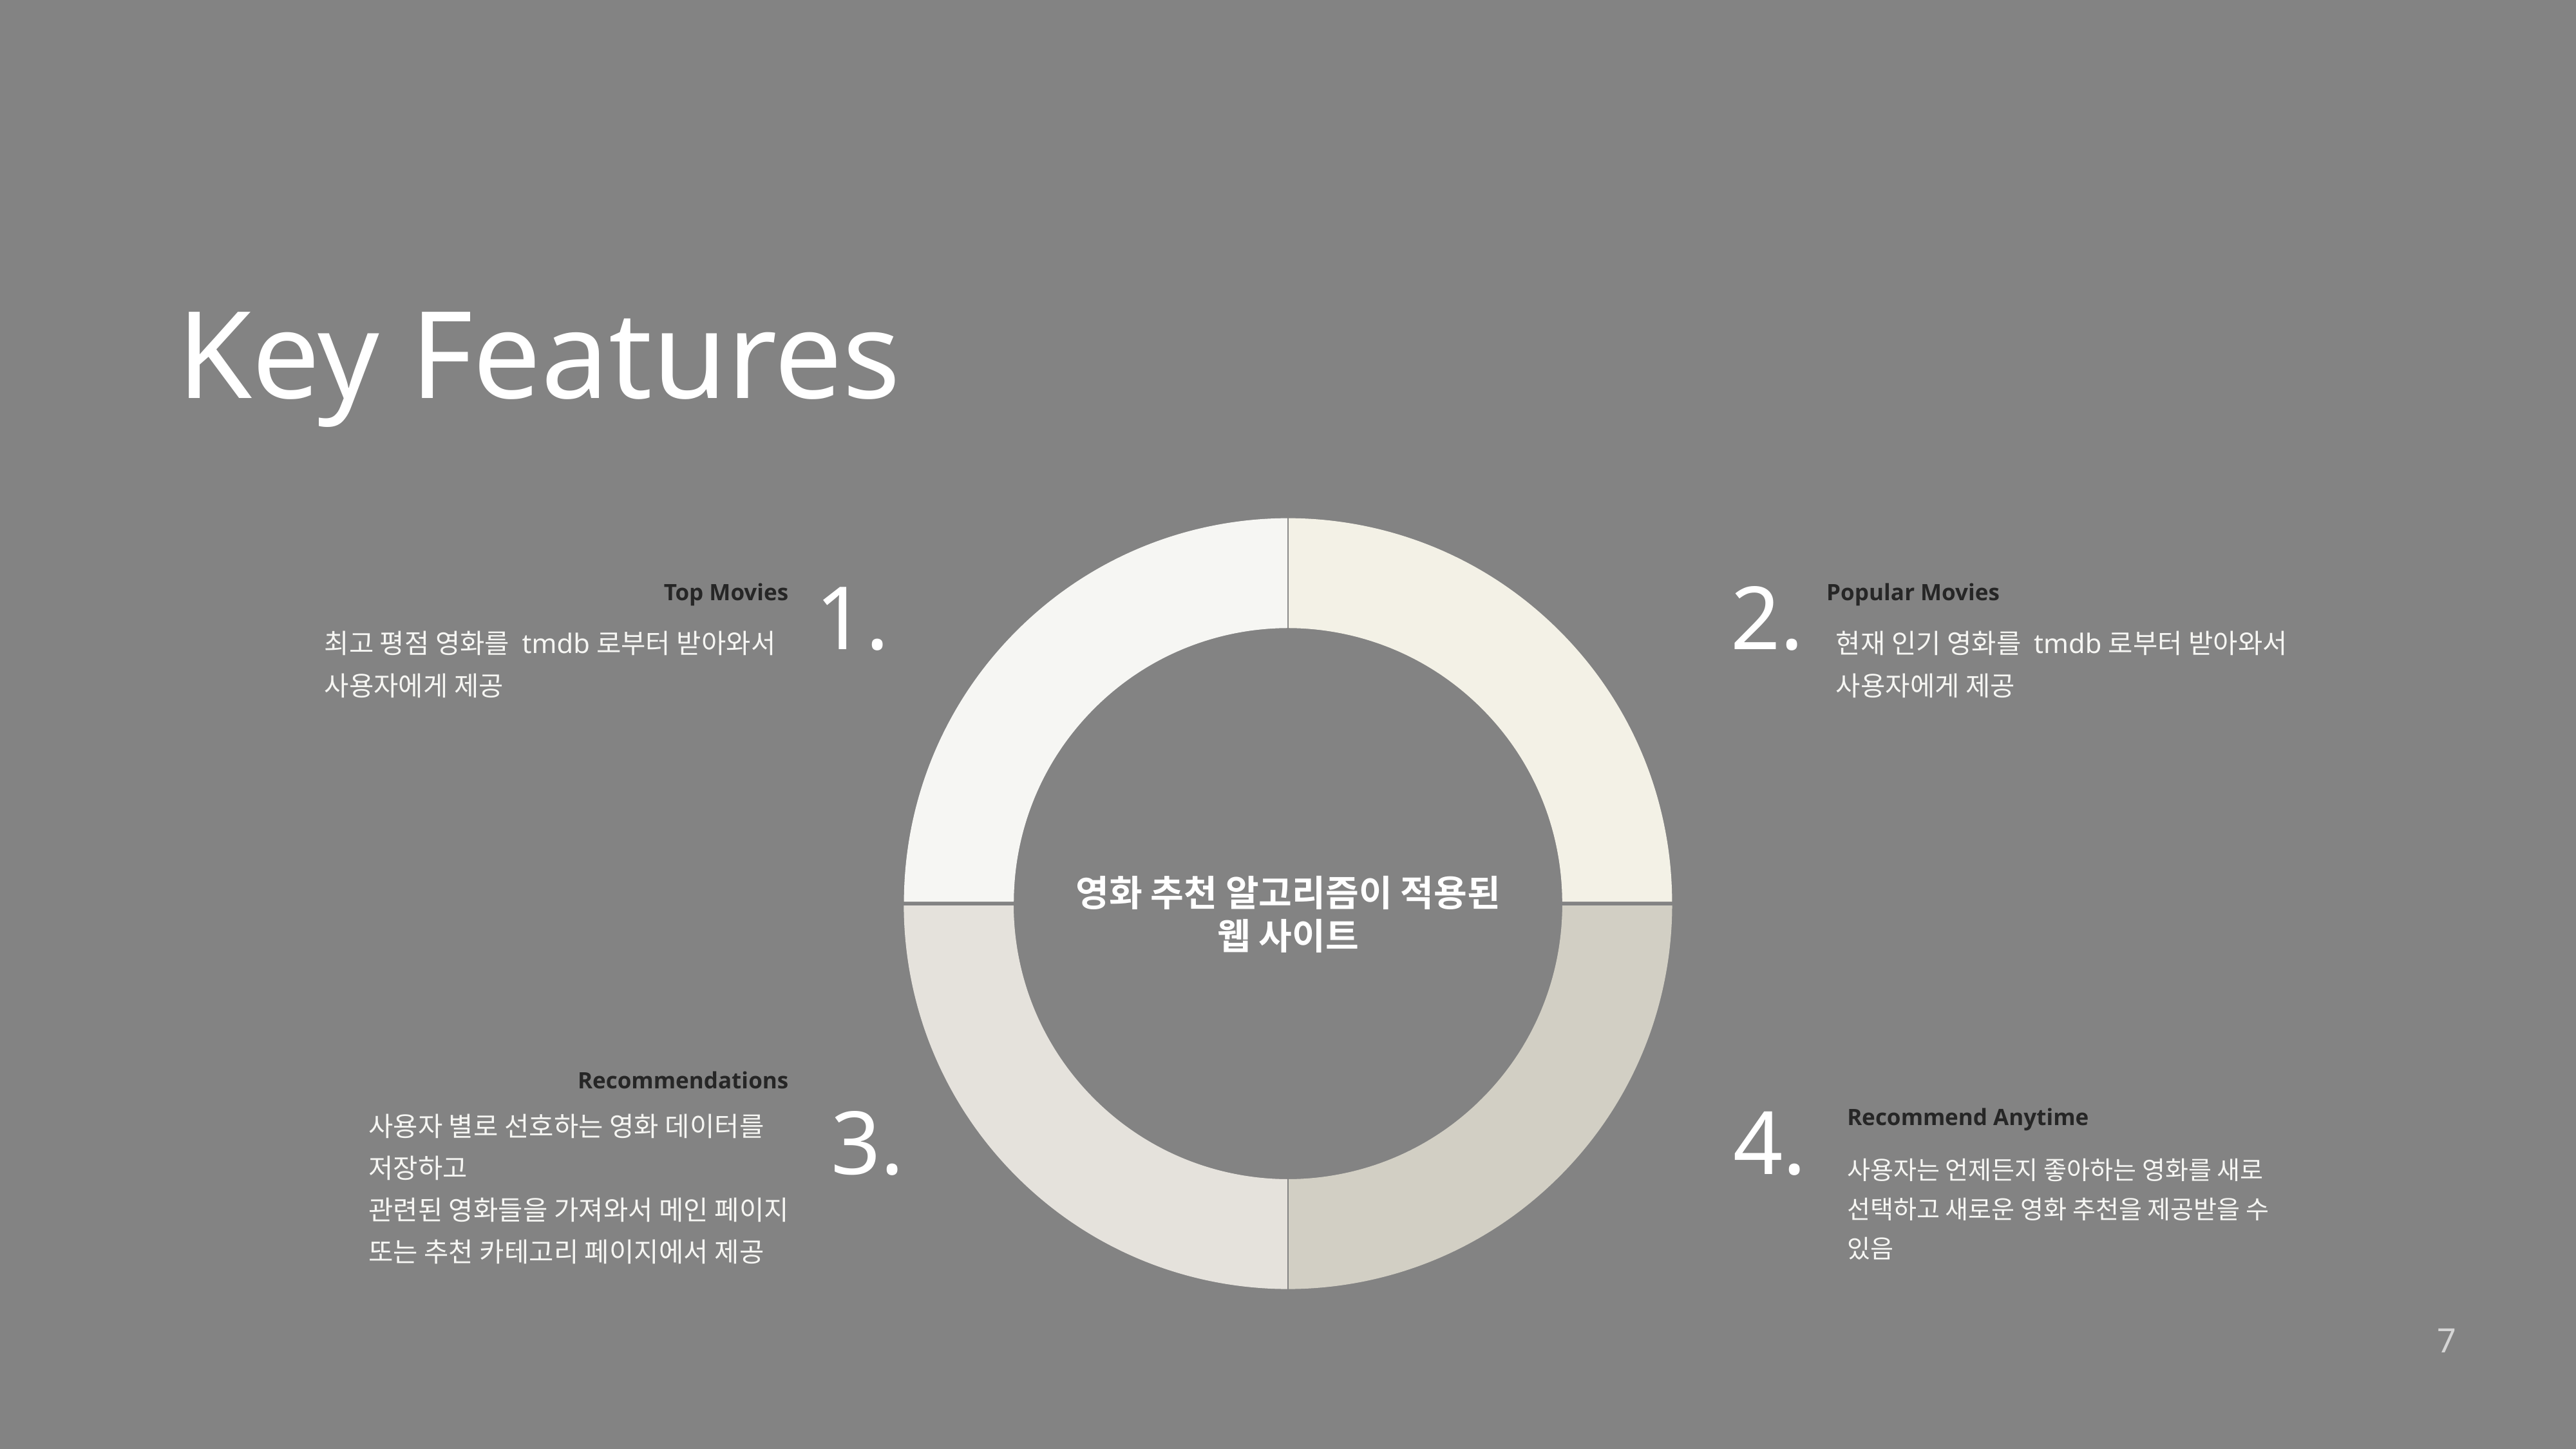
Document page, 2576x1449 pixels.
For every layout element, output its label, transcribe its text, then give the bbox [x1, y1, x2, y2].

text_box Recommendations [316, 1045, 797, 1101]
text_box 사용자는 언제든지 좋아하는 영화를 새로 선택하고 새로운 영화 추천을 제공받을 수 있음 [1839, 1138, 2320, 1272]
slide_number ‹#› [2422, 1314, 2471, 1449]
text_box Recommend Anytime [1839, 1081, 2320, 1138]
text_box Top Movies [316, 556, 797, 612]
text_box 2. [1725, 556, 1817, 701]
text_box [904, 518, 1288, 902]
text_box 최고 평점 영화를 tmdb로부터 받아와서 사용자에게 제공 [316, 612, 797, 744]
text_box 4. [1727, 1081, 1819, 1226]
text_box 3. [825, 1081, 917, 1226]
text_box [1289, 905, 1672, 1289]
text_box [1289, 518, 1672, 902]
text_box Popular Movies [1819, 556, 2298, 612]
text_box [904, 905, 1287, 1289]
text_box 사용자 별로 선호하는 영화 데이터를 저장하고 관련된 영화들을 가져와서 메인 페이지 또는 추천 카테고리 페이지에서 제공 [361, 1092, 801, 1275]
text_box 영화 추천 알고리즘이 적용된 웹 사이트 [1068, 864, 1508, 997]
text_box 현재 인기 영화를 tmdb로부터 받아와서 사용자에게 제공 [1828, 609, 2308, 744]
text_box 1. [810, 556, 902, 701]
title Key Features [171, 272, 1666, 473]
